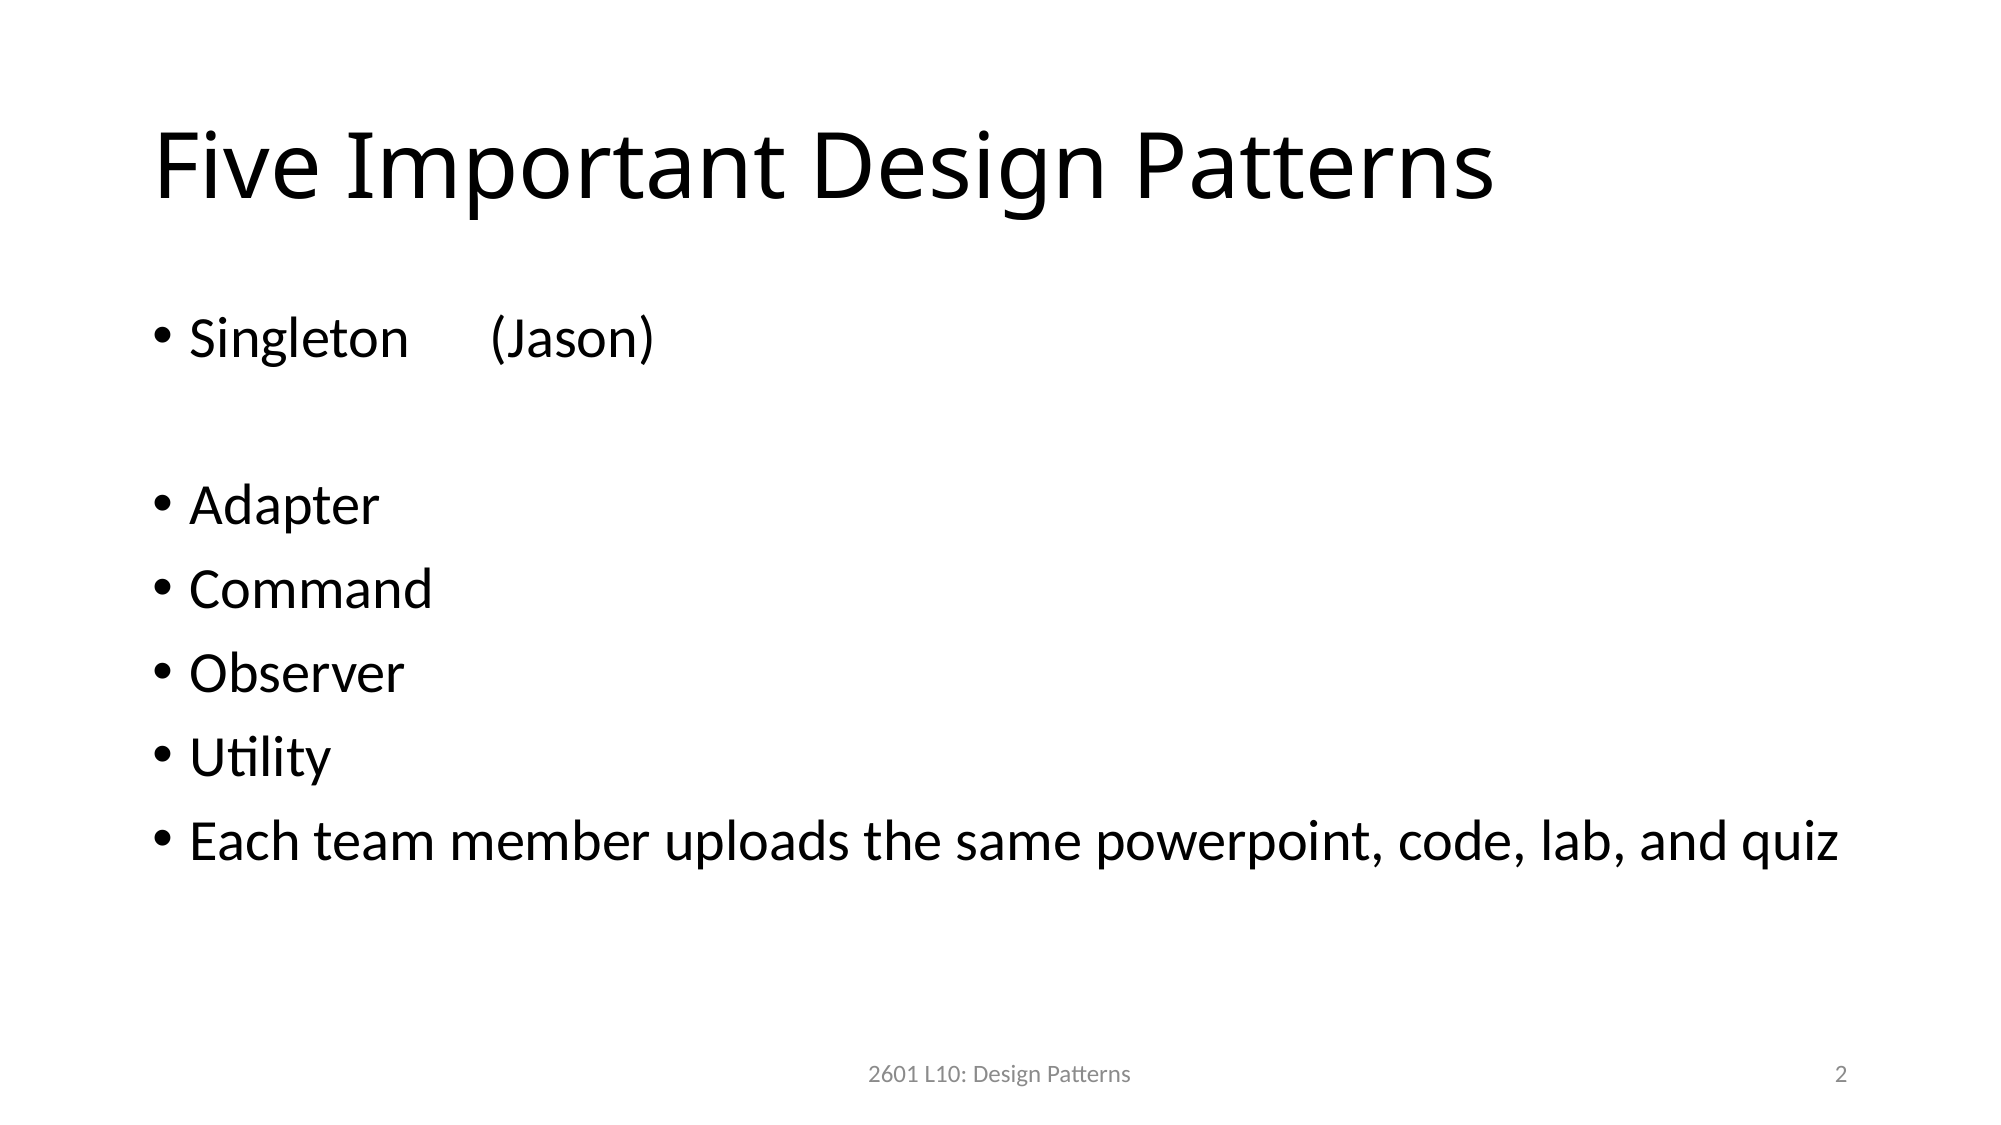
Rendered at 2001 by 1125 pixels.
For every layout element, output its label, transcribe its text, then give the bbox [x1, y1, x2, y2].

footer 2601 L10: Design Patterns [662, 1042, 1338, 1103]
slide_number 2 [1412, 1042, 1863, 1103]
title Five Important Design Patterns [137, 59, 1863, 278]
list Singleton (Jason) Adapter Command Observer Utility Each team member uploads the same powerpoint, code, lab, and quiz [137, 299, 1863, 1014]
